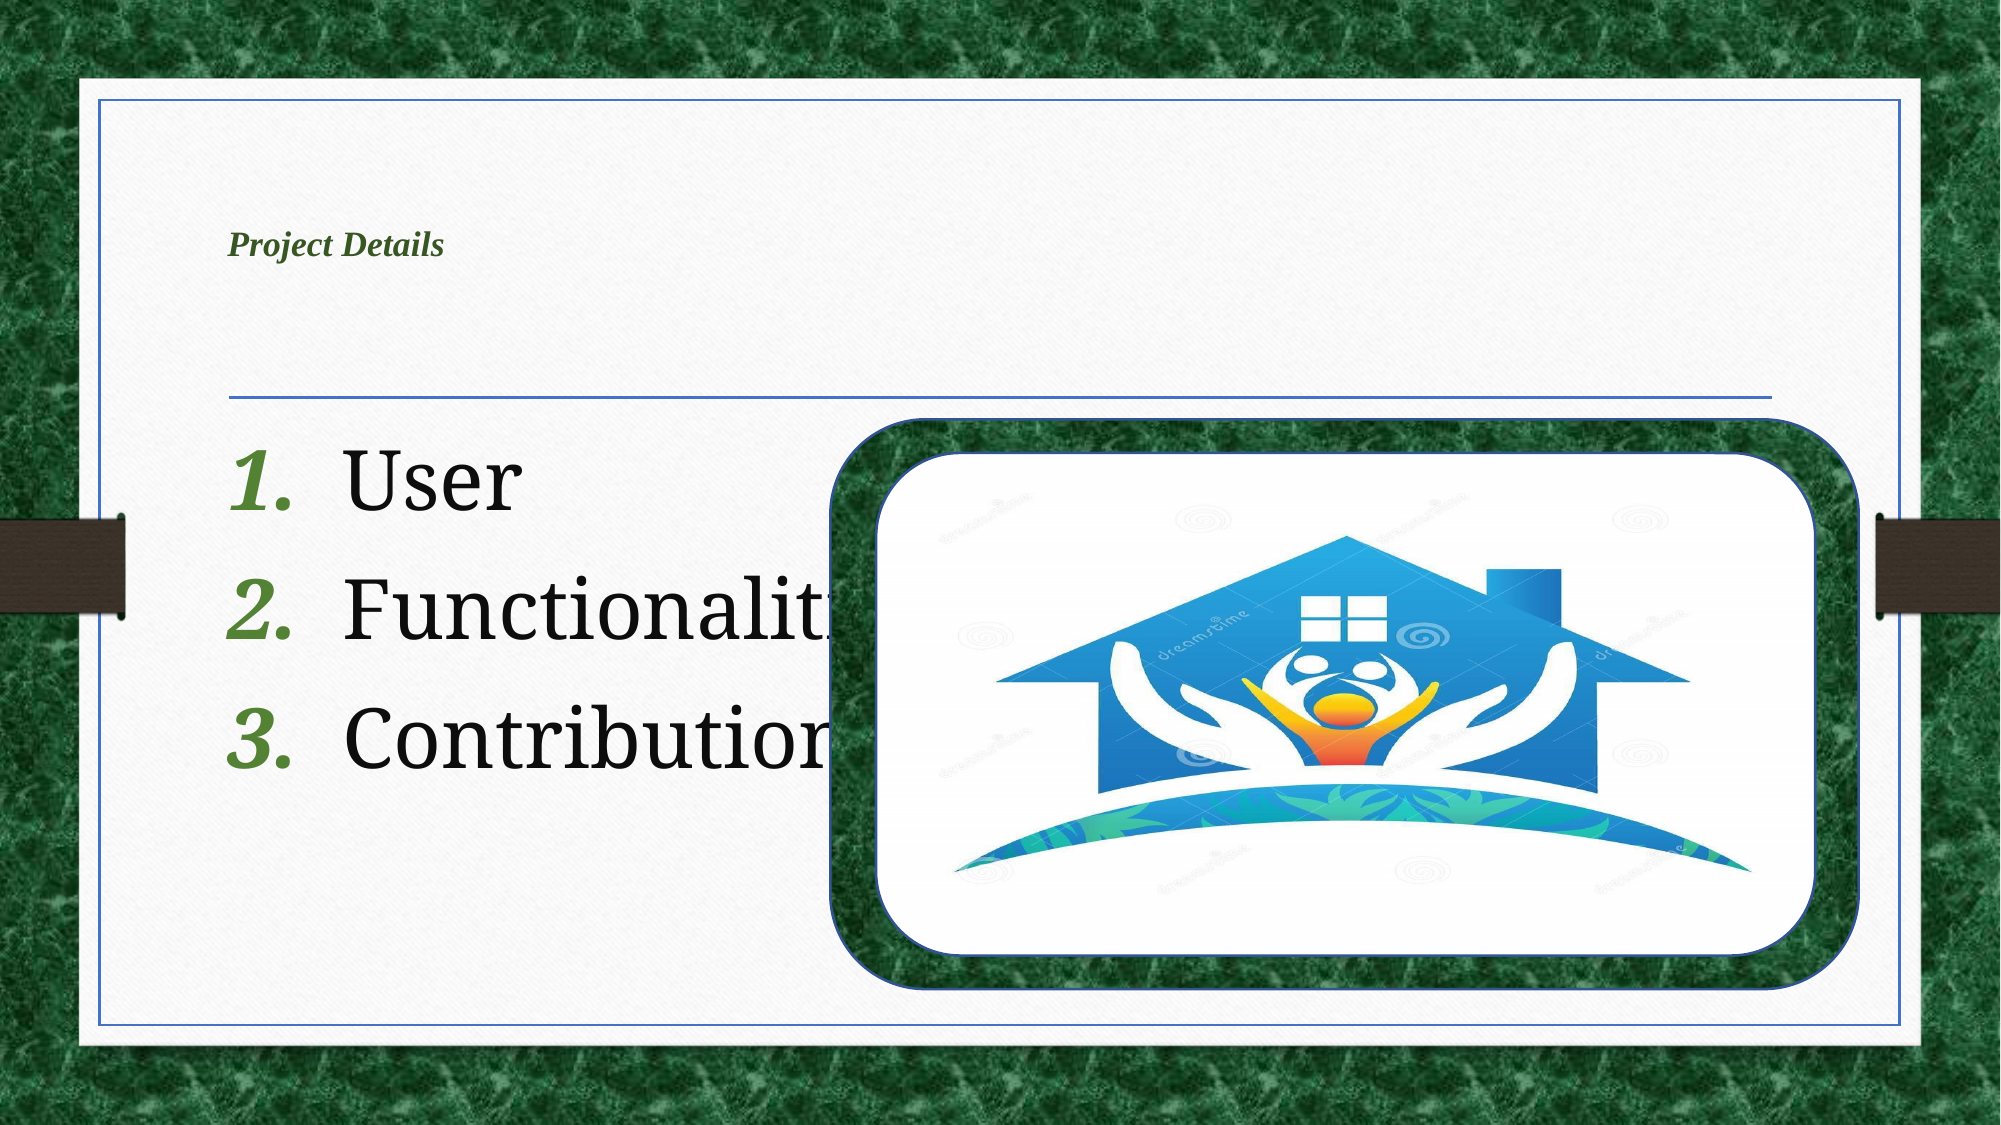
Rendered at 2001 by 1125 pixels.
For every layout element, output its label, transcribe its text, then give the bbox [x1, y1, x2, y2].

text_box [829, 418, 1860, 991]
list 1. User 2. Functionalities 3. Contribution [212, 419, 906, 964]
text_box [874, 451, 1817, 957]
title Project Details [212, 169, 1788, 316]
picture [0, 0, 2001, 1125]
